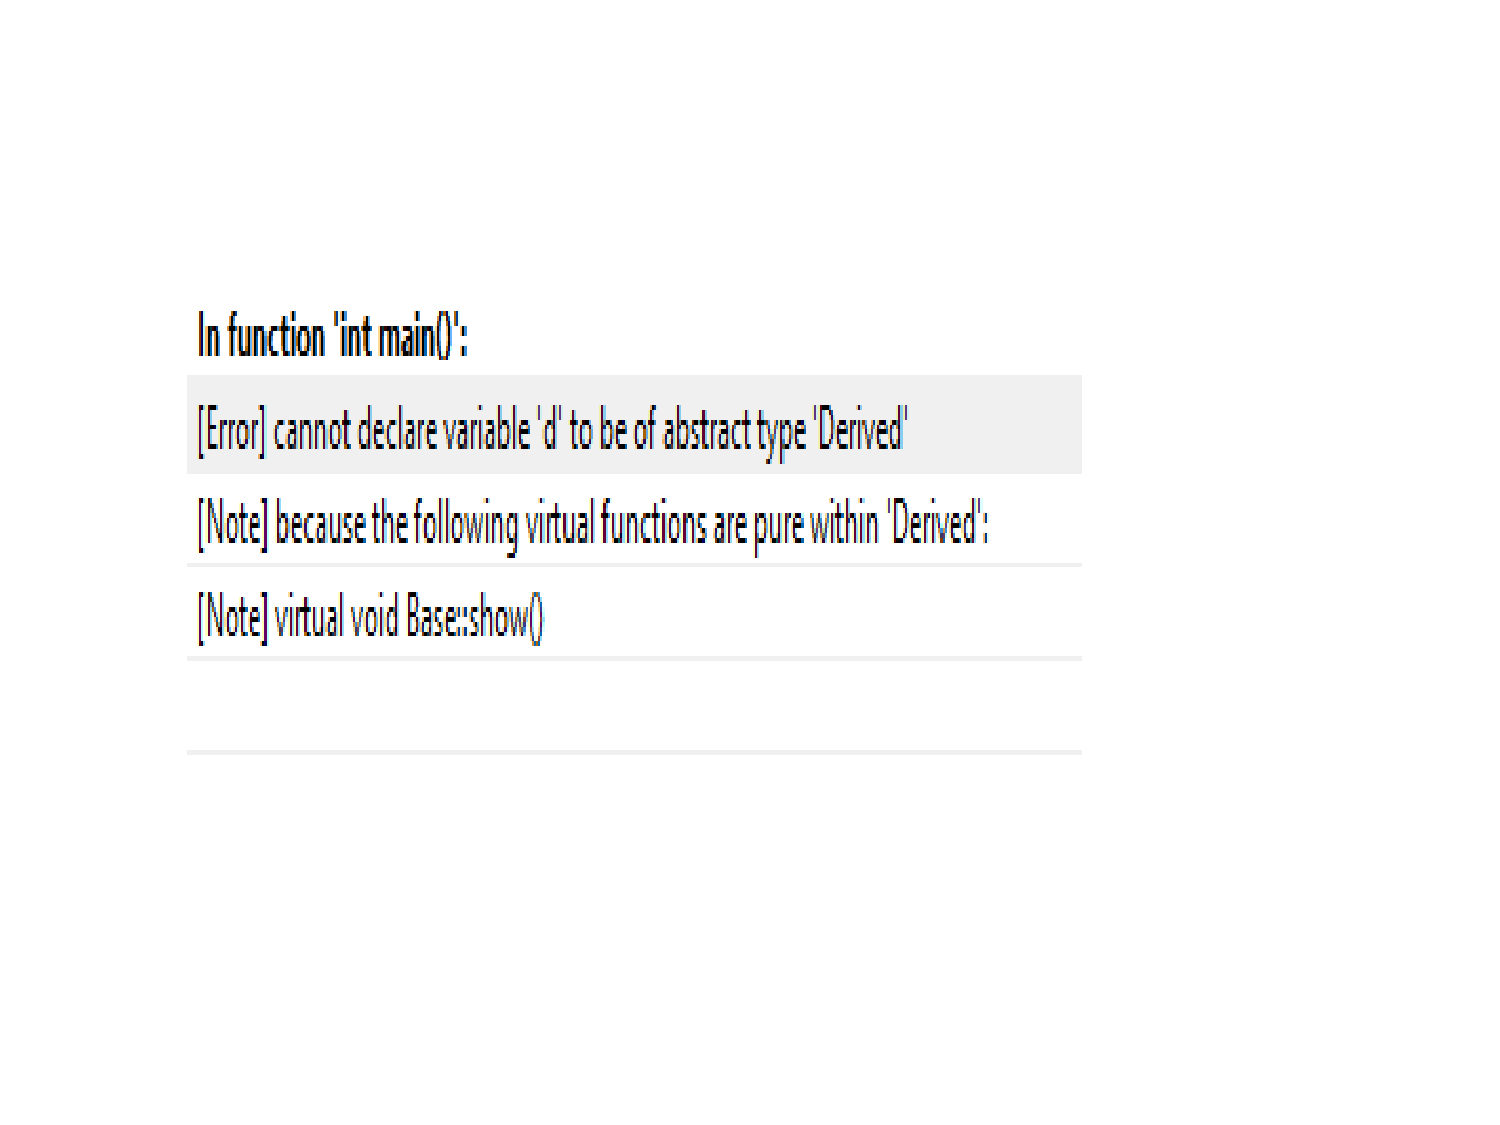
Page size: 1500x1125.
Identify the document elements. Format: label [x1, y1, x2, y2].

list [187, 287, 1083, 776]
